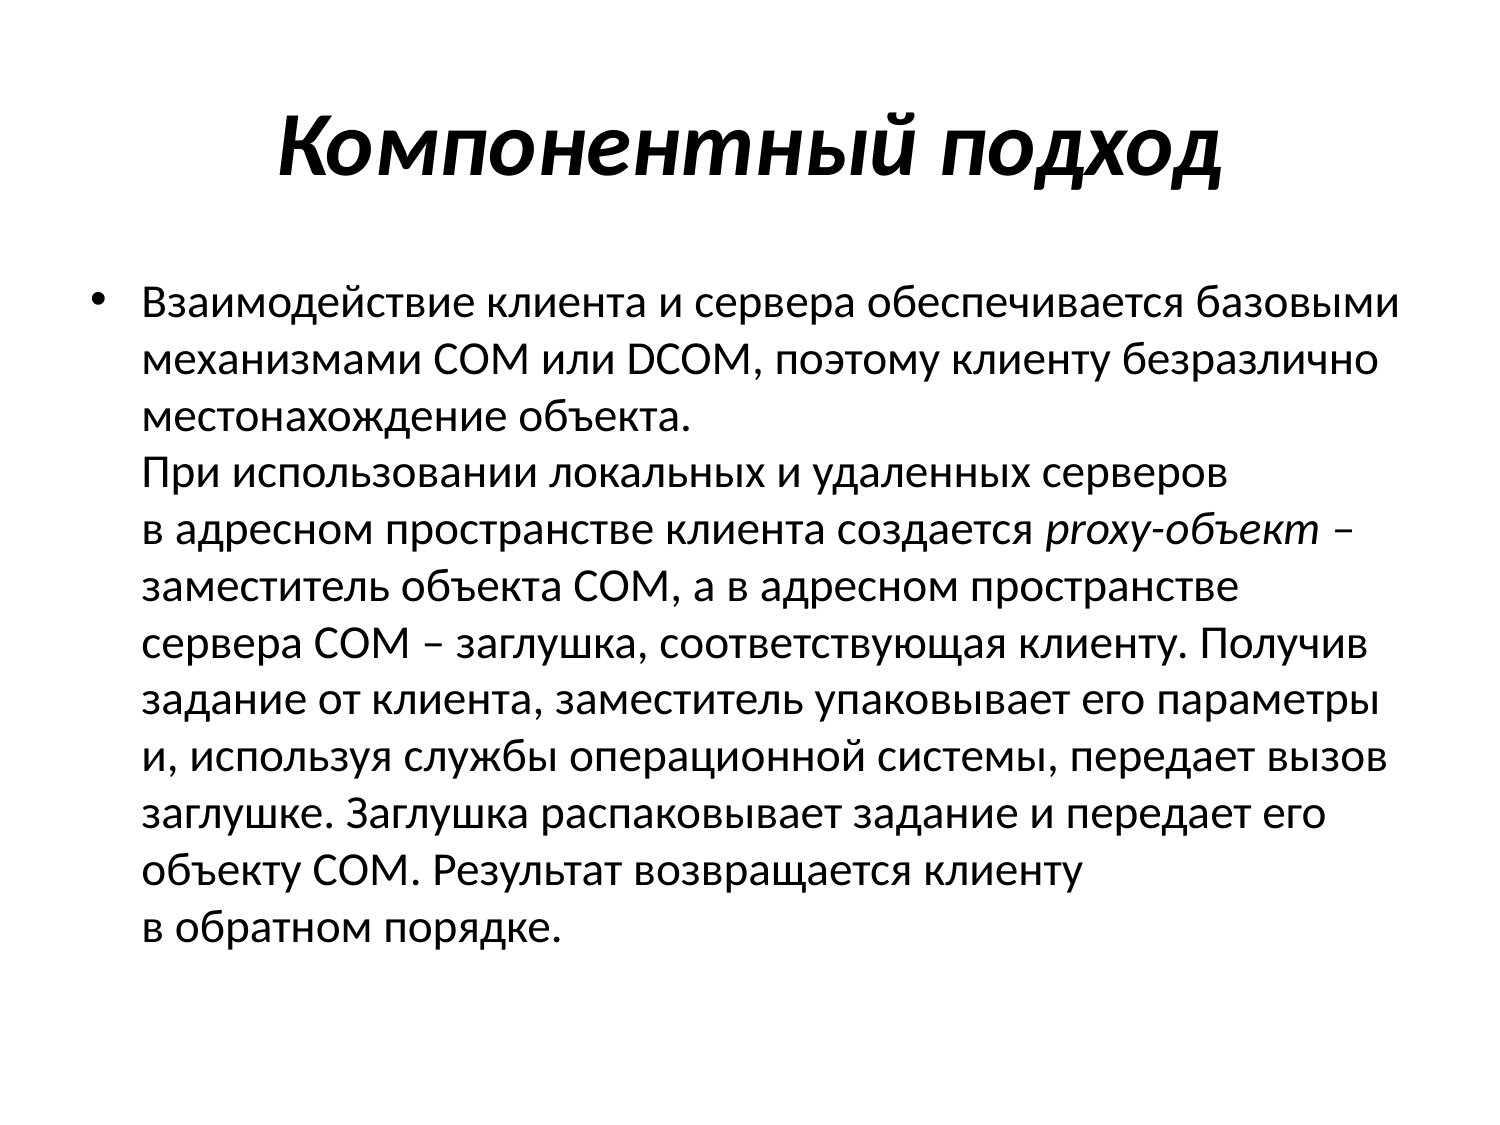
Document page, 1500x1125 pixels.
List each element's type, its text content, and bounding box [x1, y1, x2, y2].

title Компонентный подход [75, 45, 1425, 233]
list Взаимодействие клиента и сервера обеспечивается базовыми механизмами СОМ или DCOM, поэтому клиенту безразлично местонахождение объекта. При использовании локальных и удаленных серверов в адресном пространстве клиента создается proxy-объект – заместитель объекта СОМ, а в адресном пространстве сервера СОМ – заглушка, соответствующая клиенту. Получив задание от клиента, заместитель упаковывает его параметры и, используя службы операционной системы, передает вызов заглушке. Заглушка распаковывает задание и передает его объекту СОМ. Результат возвращается клиенту в обратном порядке. [75, 262, 1425, 1005]
